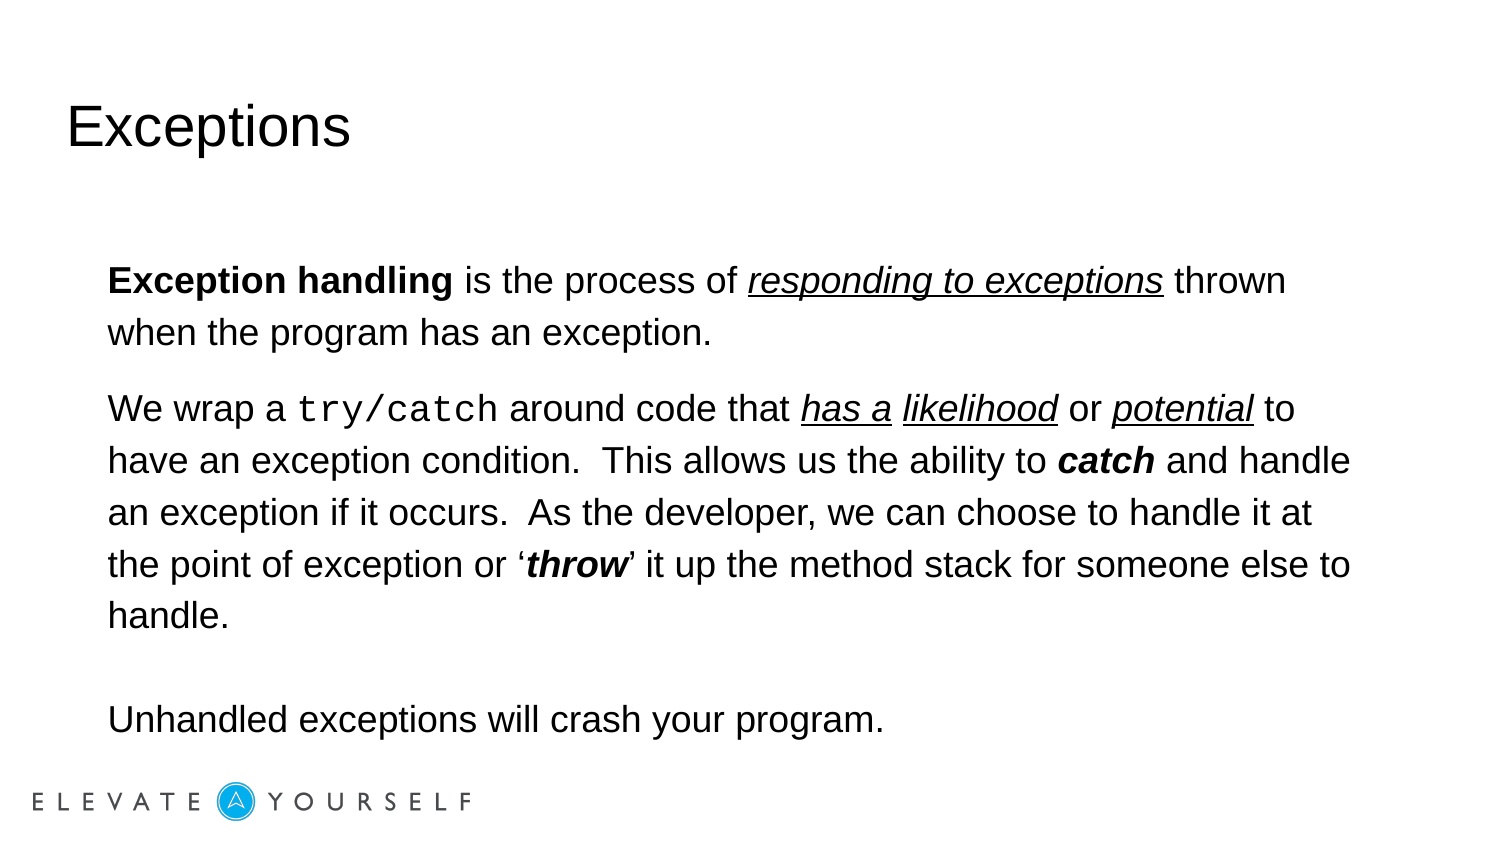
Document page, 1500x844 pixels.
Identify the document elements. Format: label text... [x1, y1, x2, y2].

picture [33, 781, 470, 821]
text_box Exception handling is the process of responding to exceptions thrown when the program has an exception. We wrap a try/catch around code that has a likelihood or potential to have an exception condition. This allows us the ability to catch and handle an exception if it occurs. As the developer, we can choose to handle it at the point of exception or ‘throw’ it up the method stack for someone else to handle. Unhandled exceptions will crash your program. [92, 234, 1372, 727]
title Exceptions [51, 72, 1449, 167]
